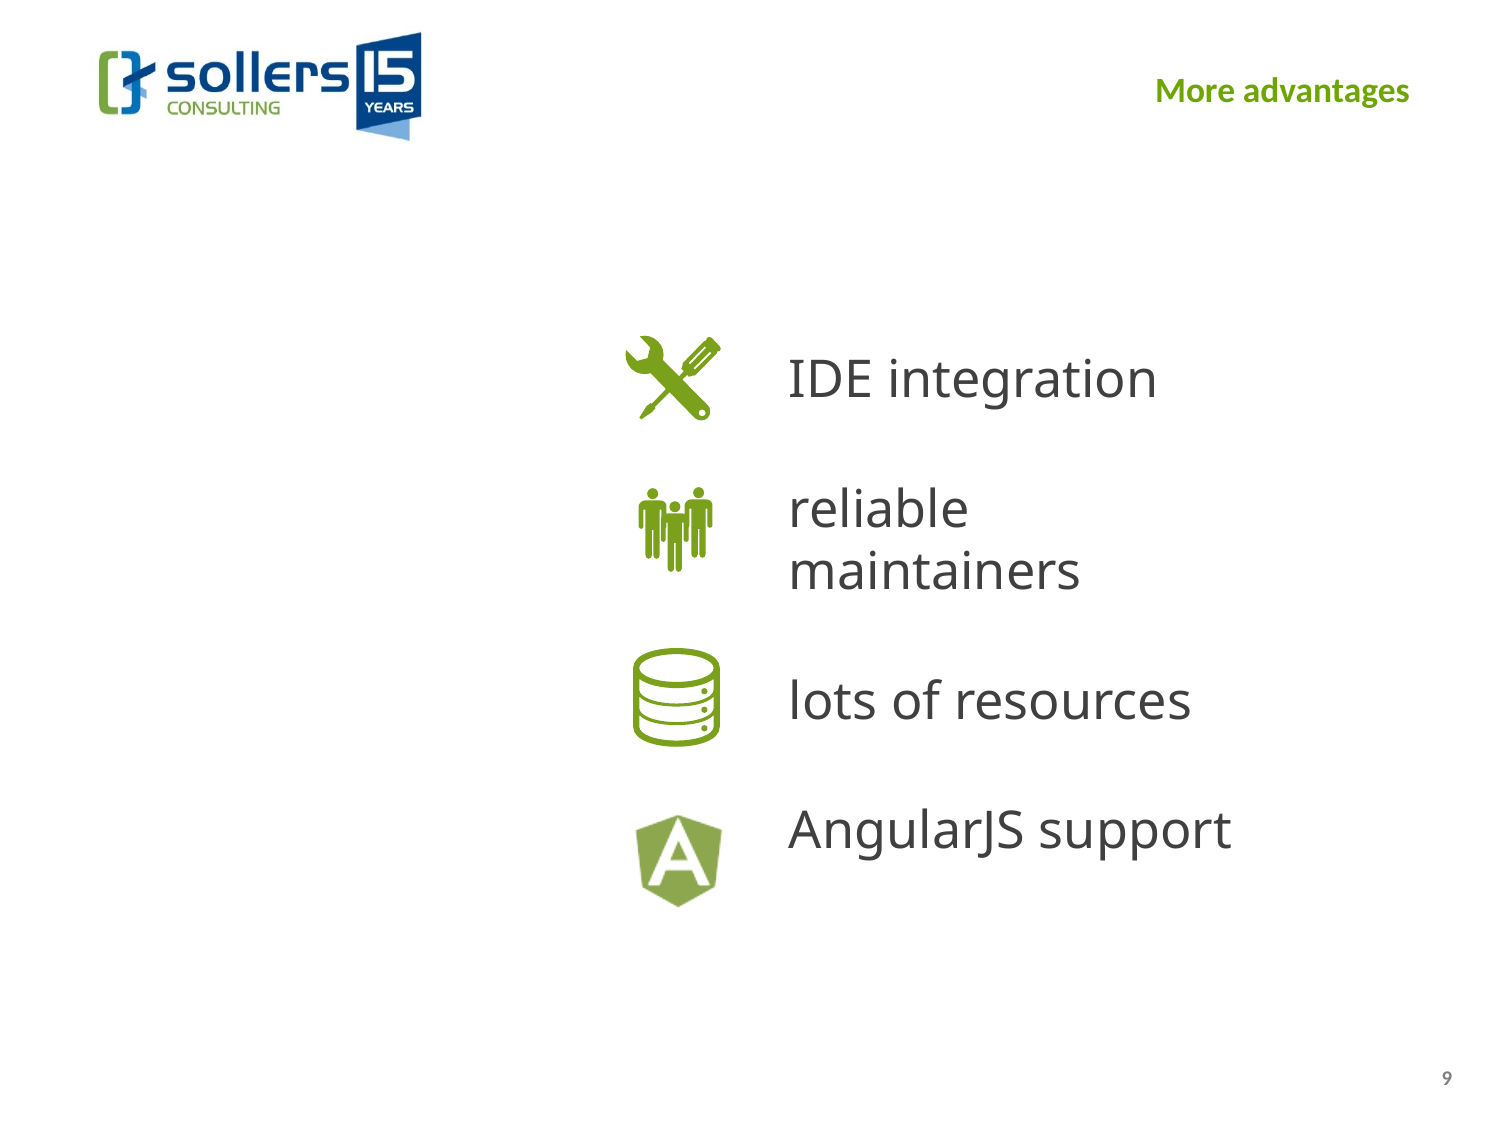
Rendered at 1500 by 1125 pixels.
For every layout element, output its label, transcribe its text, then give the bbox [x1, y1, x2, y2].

picture [90, 26, 425, 145]
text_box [624, 334, 1270, 421]
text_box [624, 789, 1270, 931]
title More advantages [358, 31, 1425, 145]
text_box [632, 647, 1270, 747]
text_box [638, 467, 1270, 610]
